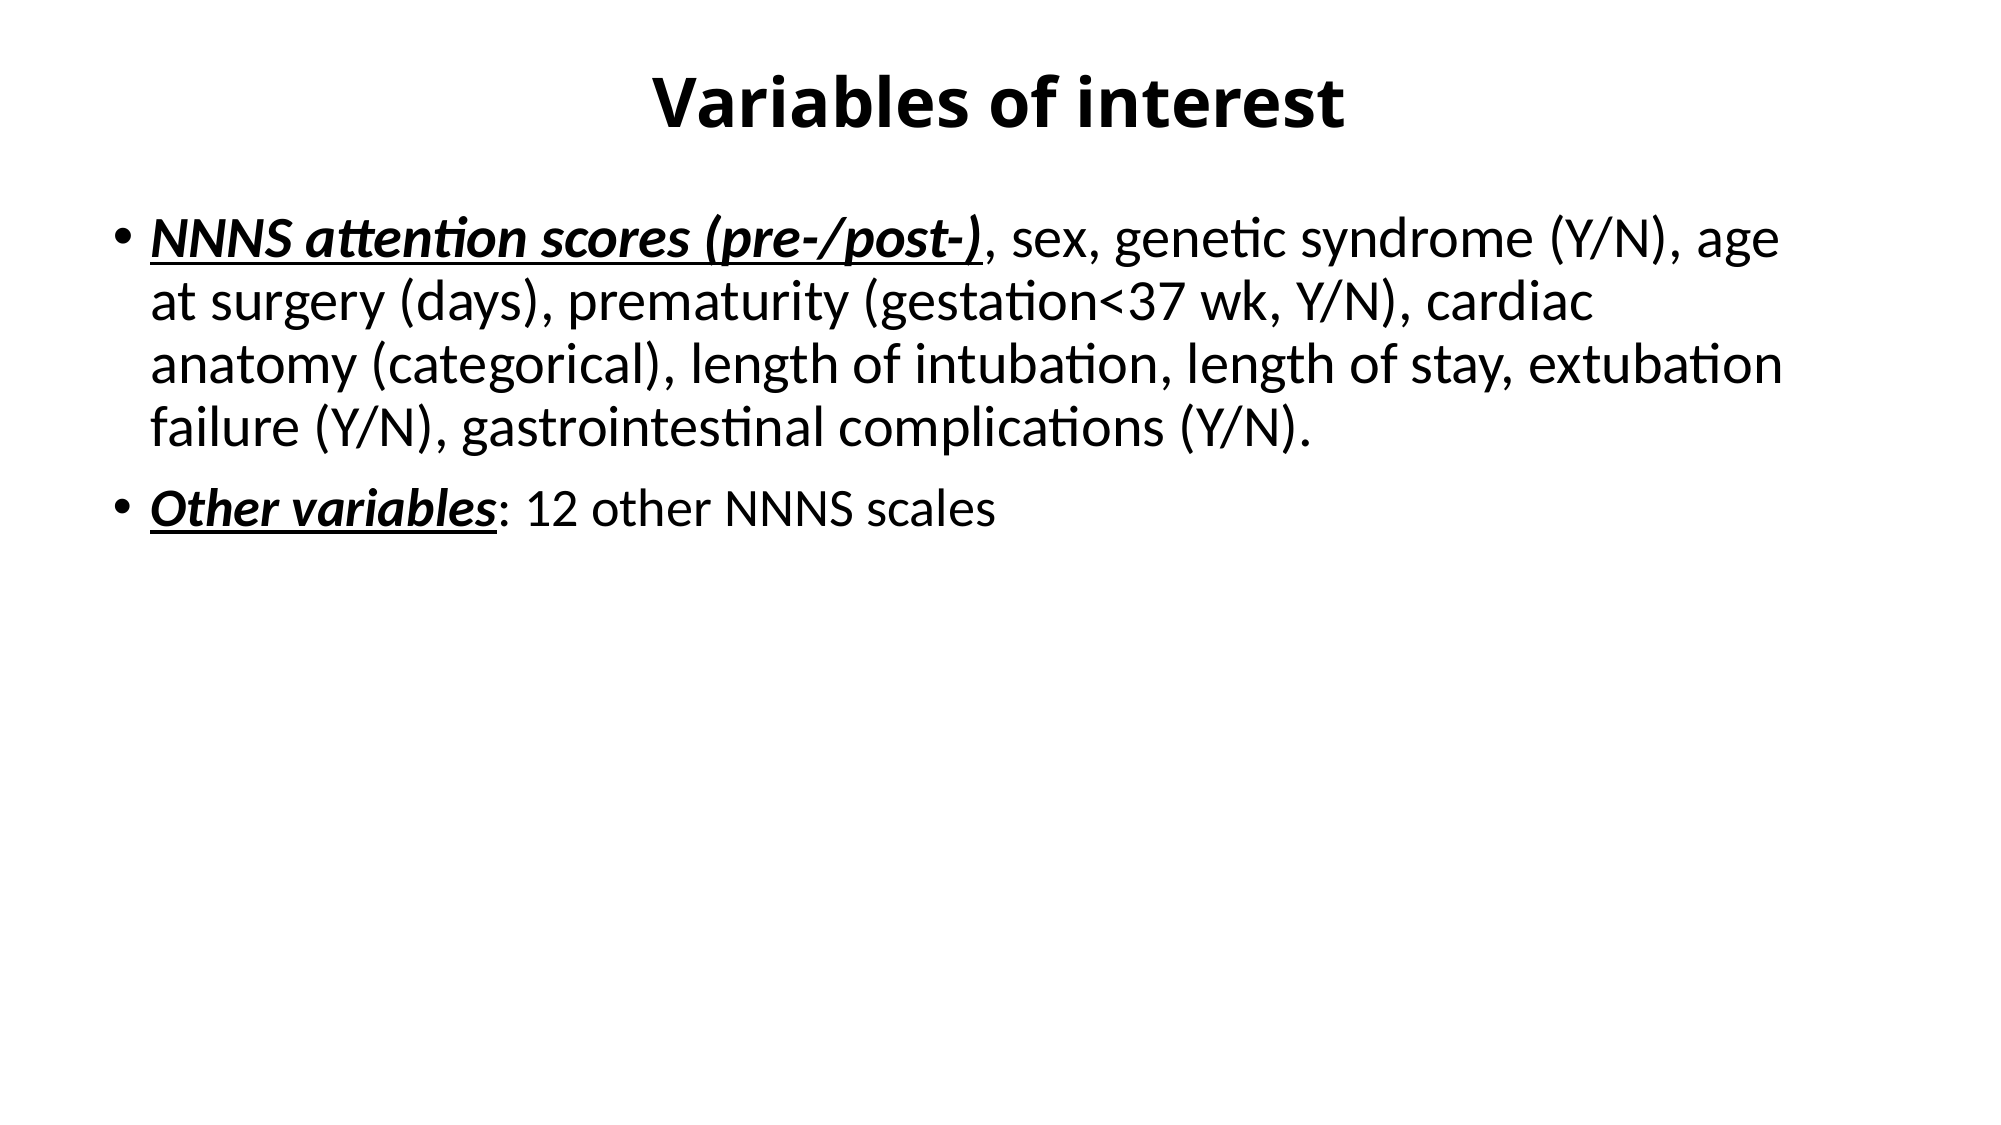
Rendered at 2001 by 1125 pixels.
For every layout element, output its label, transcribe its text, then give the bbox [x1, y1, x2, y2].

title Variables of interest [137, 59, 1863, 150]
list NNNS attention scores (pre-/post-), sex, genetic syndrome (Y/N), age at surgery (days), prematurity (gestation<37 wk, Y/N), cardiac anatomy (categorical), length of intubation, length of stay, extubation failure (Y/N), gastrointestinal complications (Y/N). Other variables: 12 other NNNS scales [97, 200, 1823, 651]
